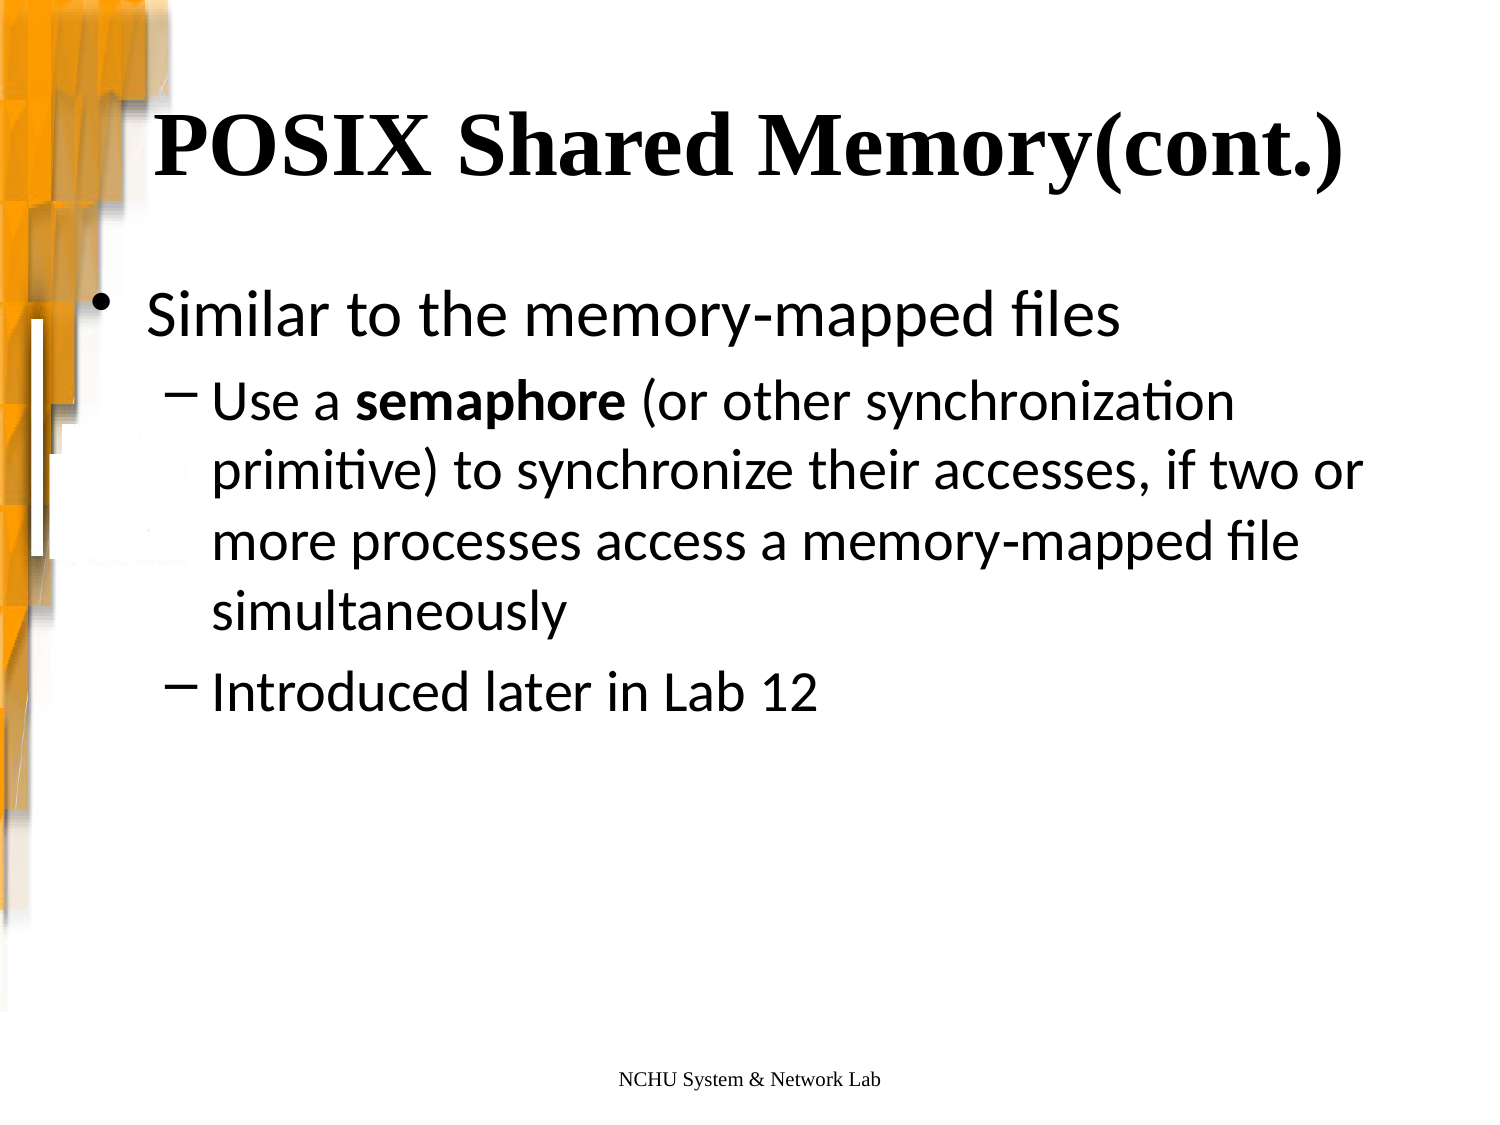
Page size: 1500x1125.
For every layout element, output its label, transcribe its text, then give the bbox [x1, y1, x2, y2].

list Similar to the memory‐mapped files Use a semaphore (or other synchronization primitive) to synchronize their accesses, if two or more processes access a memory‐mapped file simultaneously Introduced later in Lab 12 [74, 262, 1426, 1006]
picture [0, 0, 195, 1012]
title POSIX Shared Memory(cont.) [75, 45, 1425, 233]
footer NCHU System & Network Lab [430, 1058, 1069, 1094]
